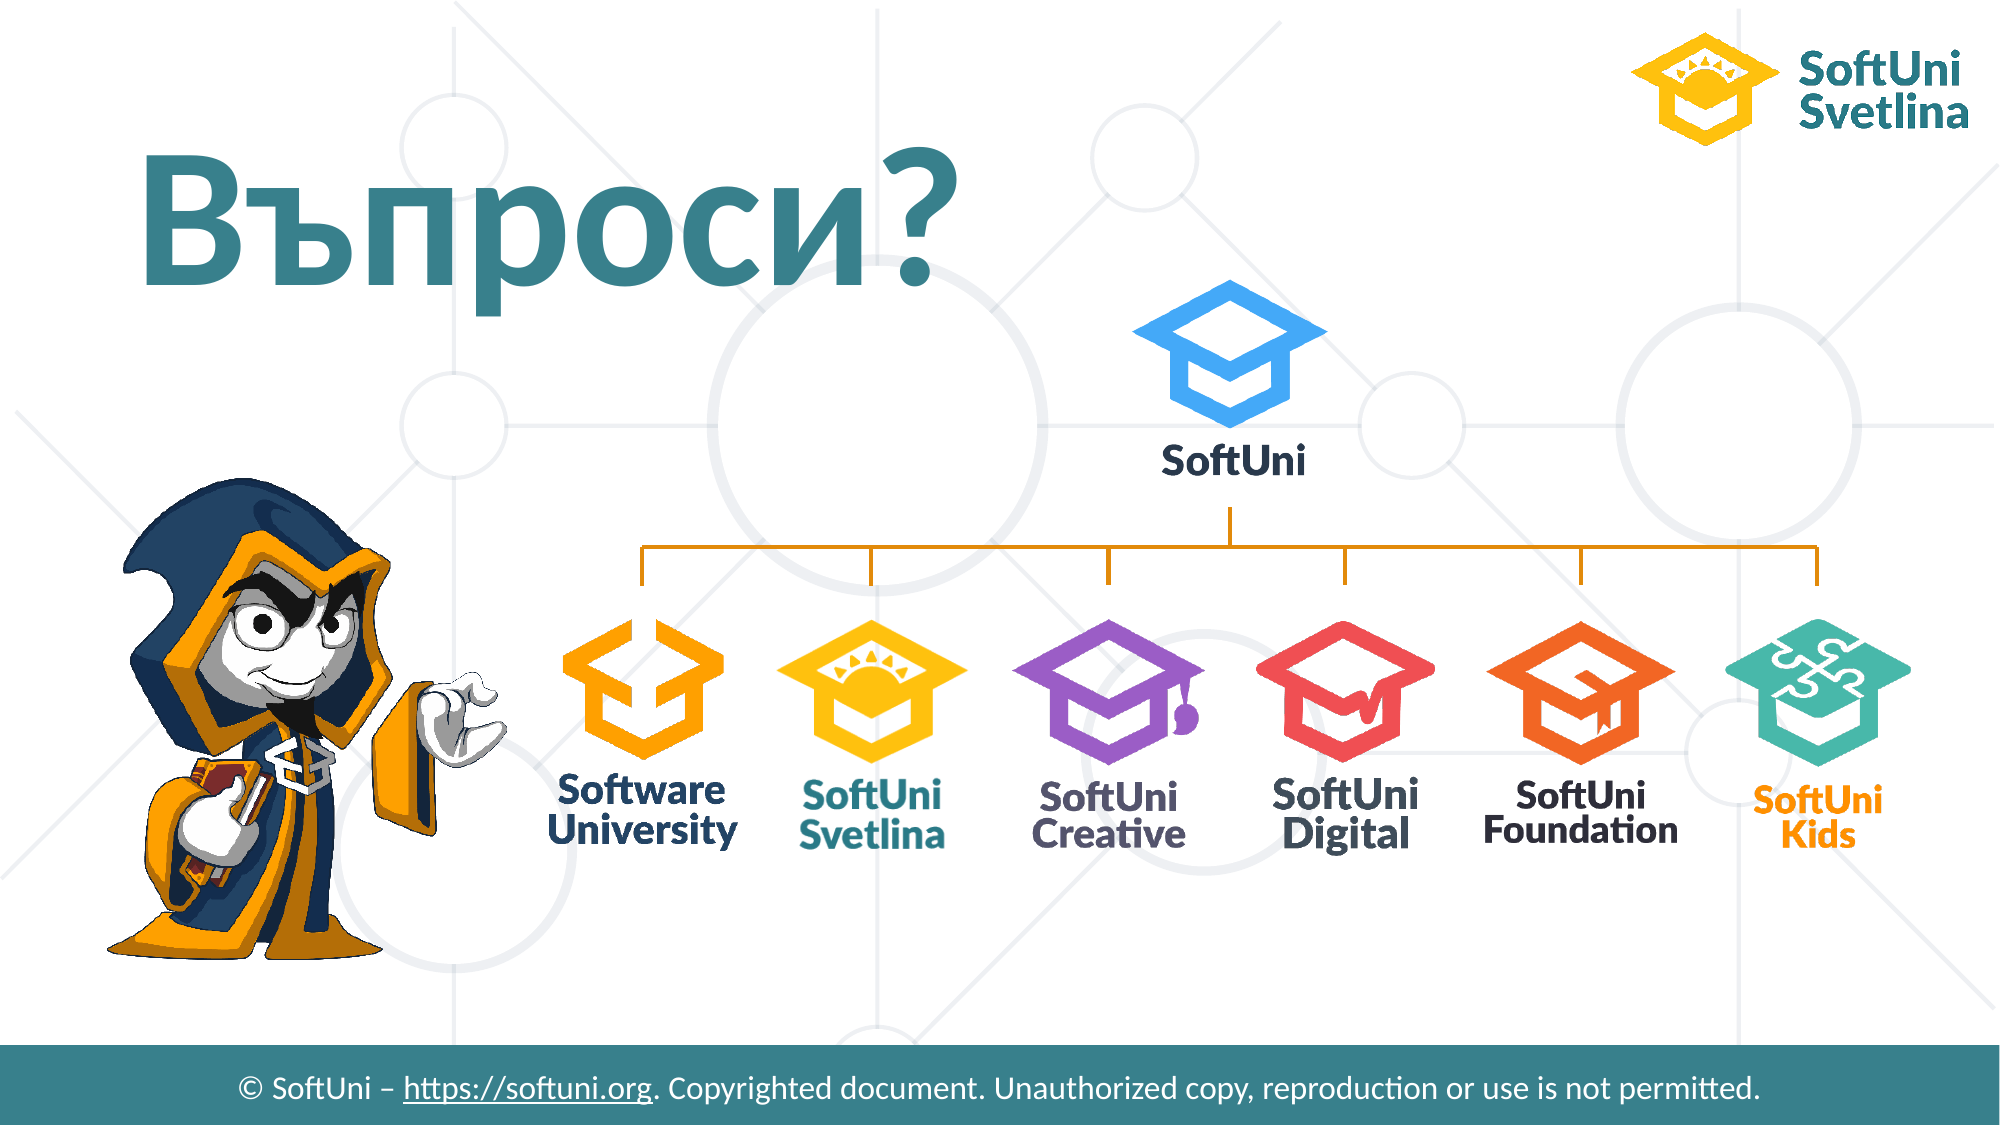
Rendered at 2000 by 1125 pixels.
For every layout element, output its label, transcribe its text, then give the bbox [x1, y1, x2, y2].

picture [1485, 621, 1677, 843]
picture [1012, 619, 1205, 848]
picture [1131, 279, 1328, 476]
picture [1628, 32, 1969, 146]
picture [1256, 621, 1435, 861]
picture [546, 619, 738, 856]
title Въпроси? [101, 95, 1001, 315]
picture [1725, 619, 1911, 848]
picture [776, 619, 969, 850]
picture [105, 475, 508, 961]
